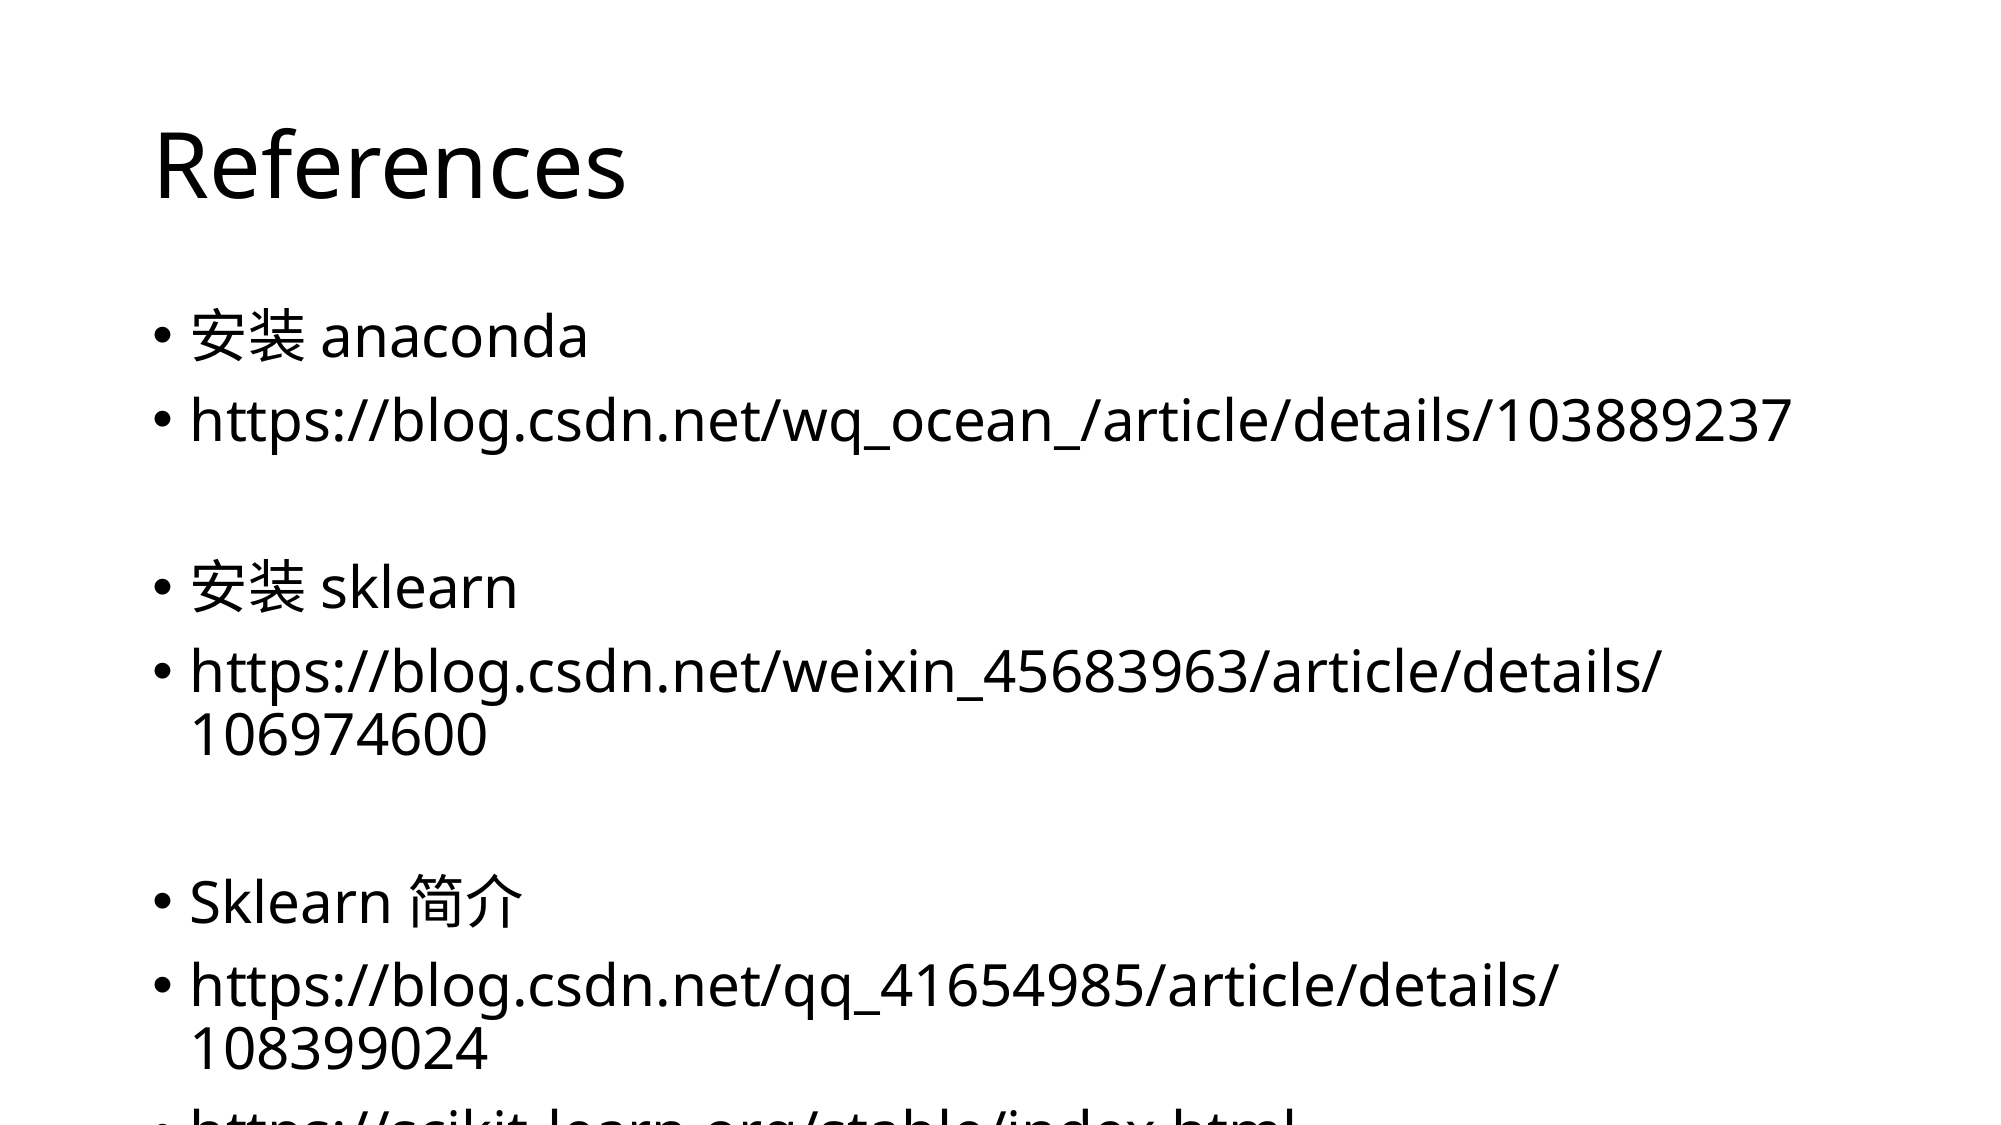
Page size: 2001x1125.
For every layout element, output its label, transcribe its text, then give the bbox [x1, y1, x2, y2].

list 安装anaconda https://blog.csdn.net/wq_ocean_/article/details/103889237 安装sklearn https://blog.csdn.net/weixin_45683963/article/details/106974600 Sklearn简介 https://blog.csdn.net/qq_41654985/article/details/108399024 https://scikit-learn.org/stable/index.html [137, 299, 1863, 1119]
title References [137, 59, 1863, 278]
